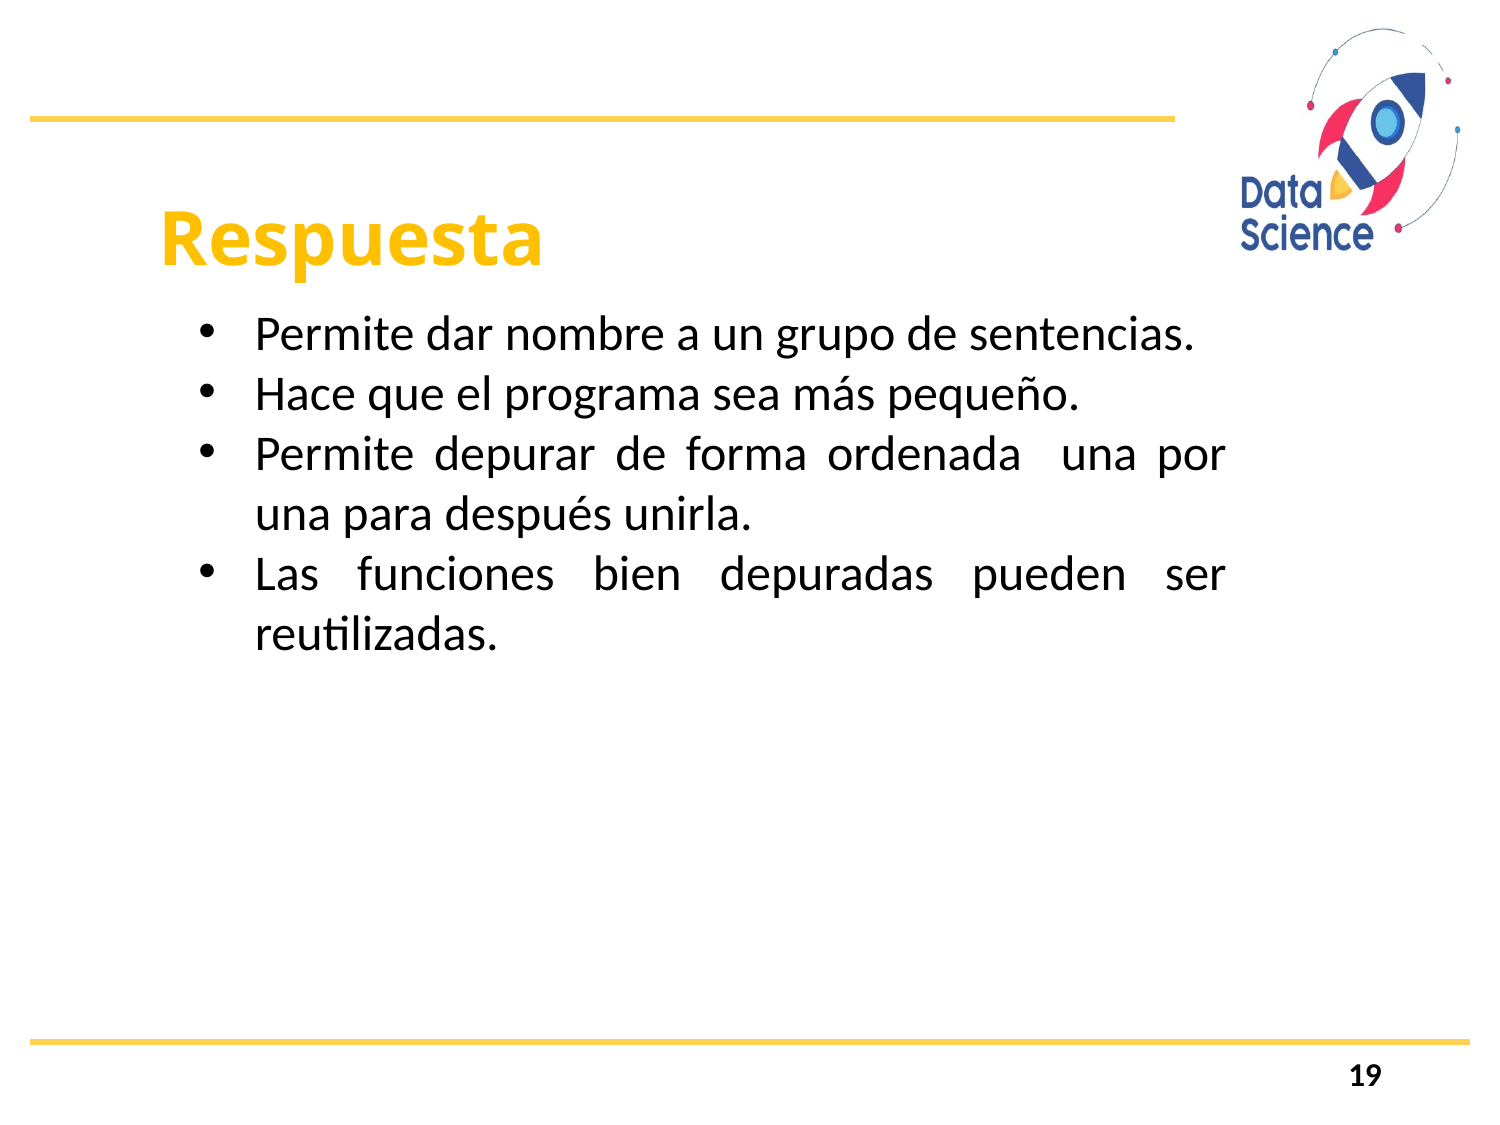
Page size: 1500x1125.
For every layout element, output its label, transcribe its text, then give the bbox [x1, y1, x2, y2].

slide_number 19 [1059, 1051, 1397, 1103]
text_box Respuesta [143, 138, 932, 262]
picture [1235, 21, 1464, 255]
text_box Permite dar nombre a un grupo de sentencias. Hace que el programa sea más pequeño. Permite depurar de forma ordenada una por una para después unirla. Las funciones bien depuradas pueden ser reutilizadas. [183, 293, 1243, 975]
